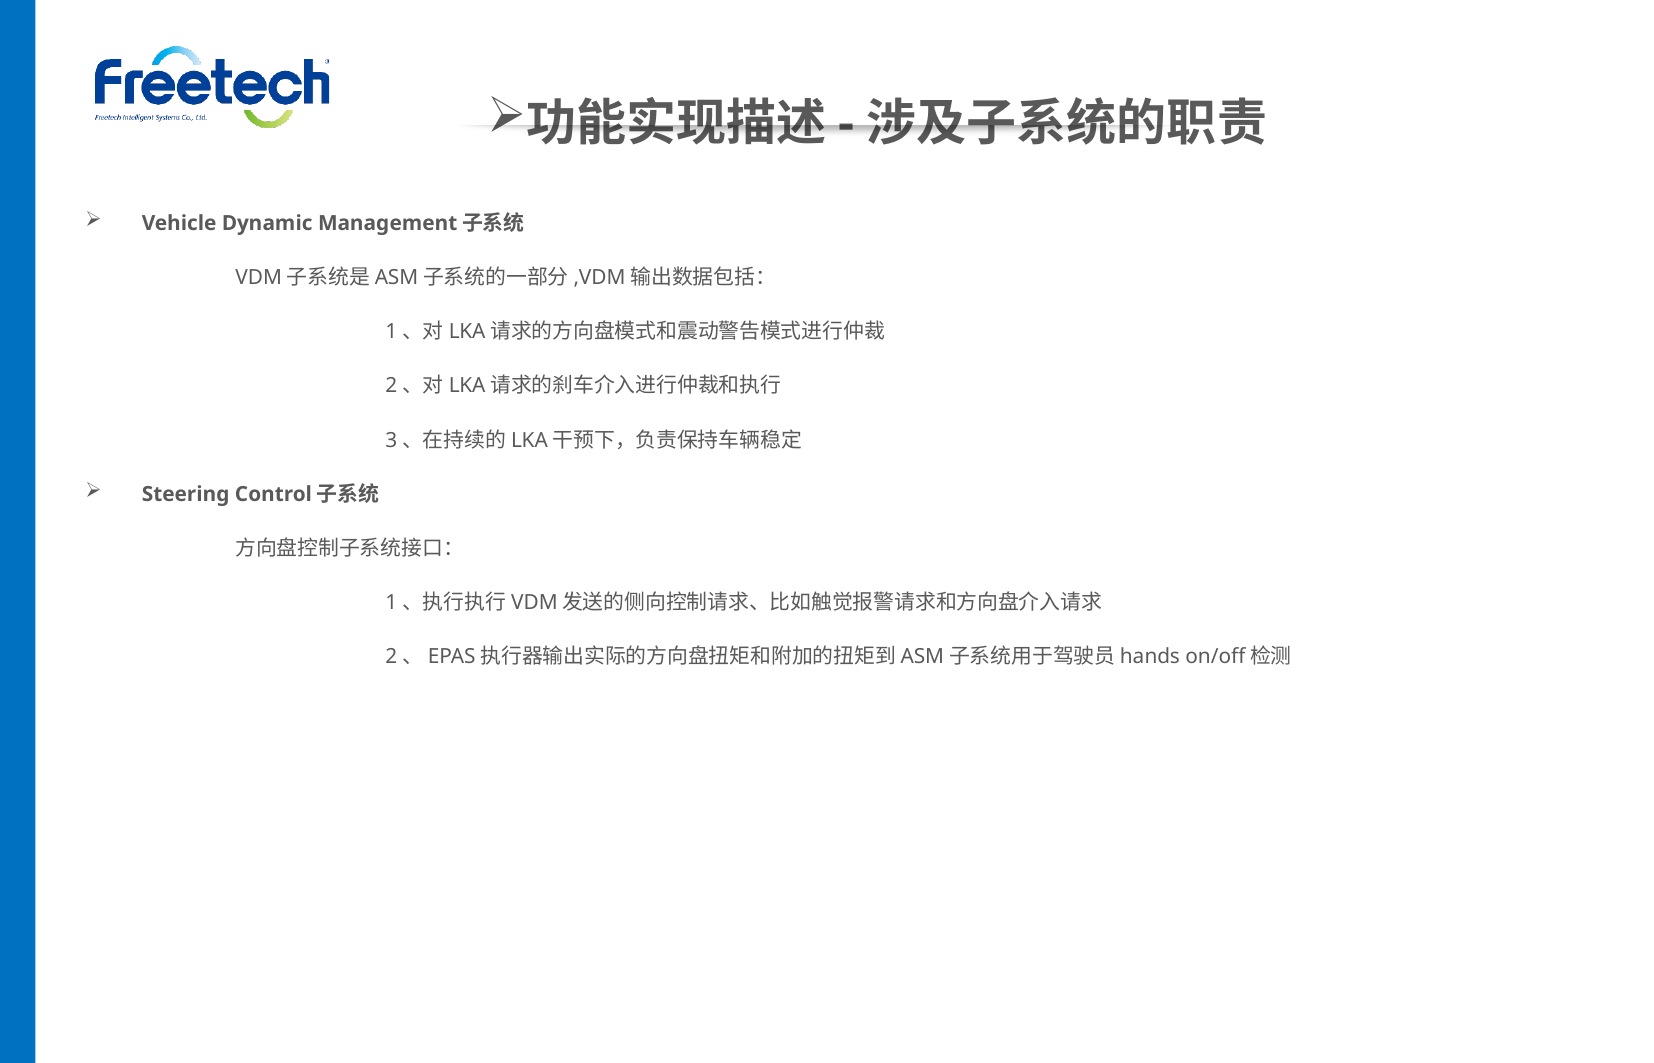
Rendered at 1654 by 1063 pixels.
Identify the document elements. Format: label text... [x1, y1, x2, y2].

text_box 功能实现描述-涉及子系统的职责 [472, 23, 1371, 159]
picture [447, 124, 1188, 142]
text_box Vehicle Dynamic Management子系统 VDM子系统是ASM子系统的一部分,VDM输出数据包括： 1、对LKA请求的方向盘模式和震动警告模式进行仲裁 2、对LKA请求的刹车介入进行仲裁和执行 3、在持续的LKA干预下，负责保持车辆稳定 Steering Control子系统 方向盘控制子系统接口： 1、执行执行VDM发送的侧向控制请求、比如触觉报警请求和方向盘介入请求 2、EPAS执行器输出实际的方向盘扭矩和附加的扭矩到ASM子系统用于驾驶员hands on/off检测 [70, 177, 1583, 969]
picture [95, 46, 330, 128]
